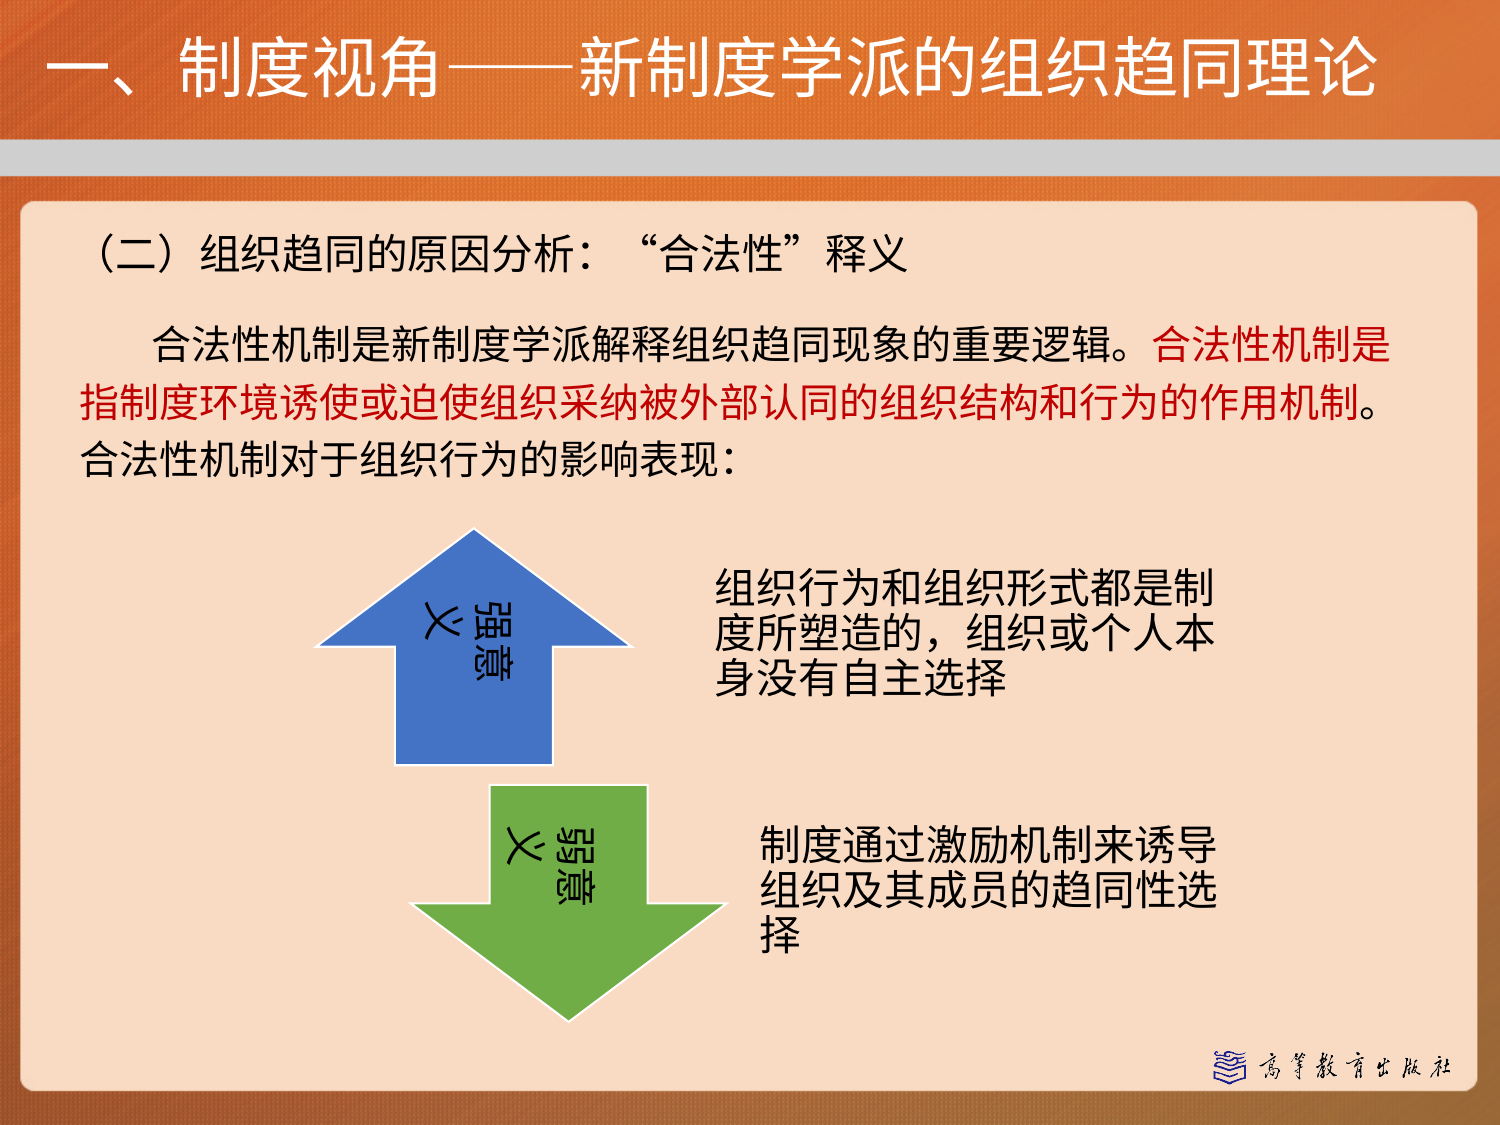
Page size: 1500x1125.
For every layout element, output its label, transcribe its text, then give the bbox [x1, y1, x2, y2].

picture [0, 0, 1500, 1125]
text_box 一、制度视角——新制度学派的组织趋同理论 [29, 18, 1459, 125]
text_box （二）组织趋同的原因分析：“合法性”释义 [59, 192, 1004, 320]
list 合法性机制是新制度学派解释组织趋同现象的重要逻辑。合法性机制是指制度环境诱使或迫使组织采纳被外部认同的组织结构和行为的作用机制。合法性机制对于组织行为的影响表现： [64, 302, 1415, 492]
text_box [312, 528, 1282, 1022]
